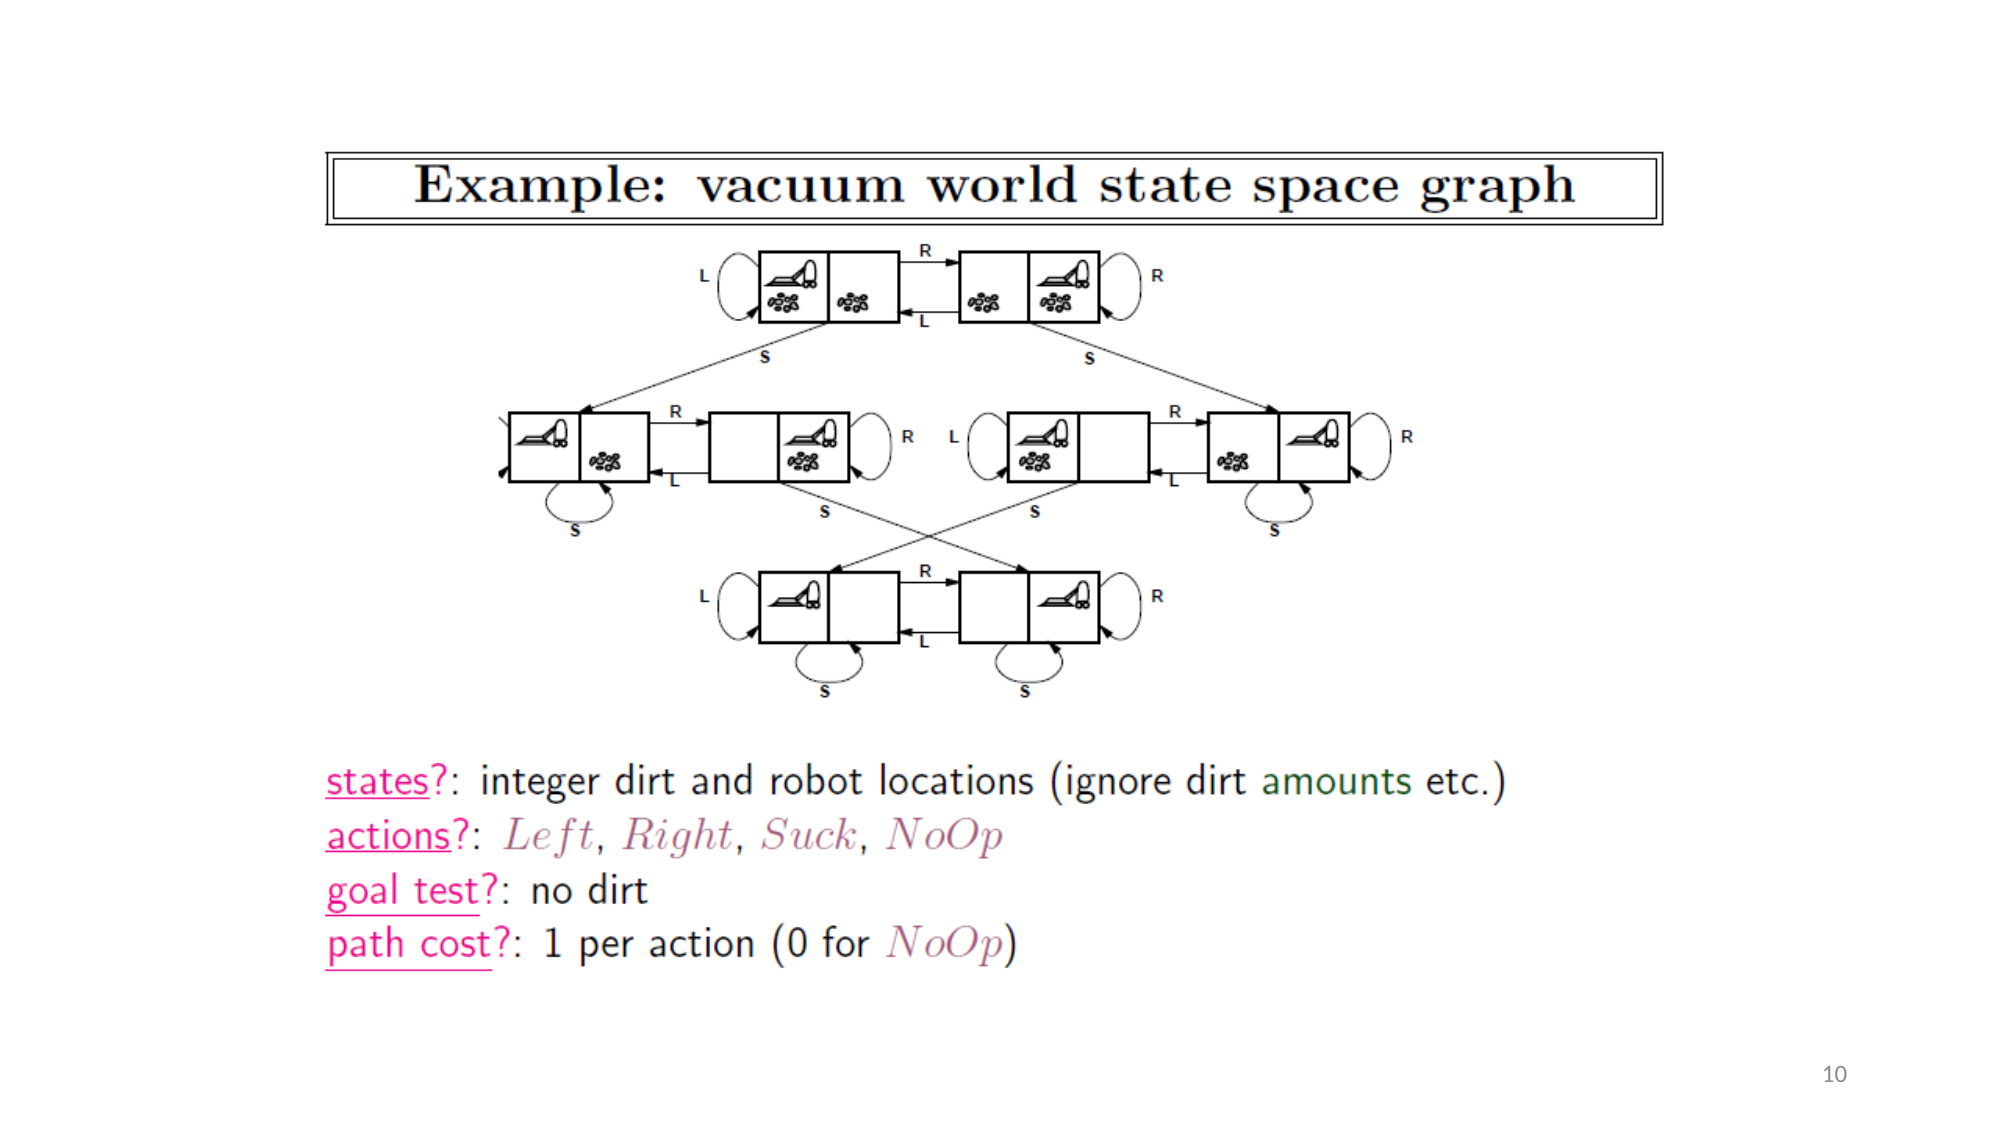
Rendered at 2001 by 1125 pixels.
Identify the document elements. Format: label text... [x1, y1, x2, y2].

picture [278, 113, 1722, 990]
slide_number 10 [1412, 1042, 1863, 1103]
